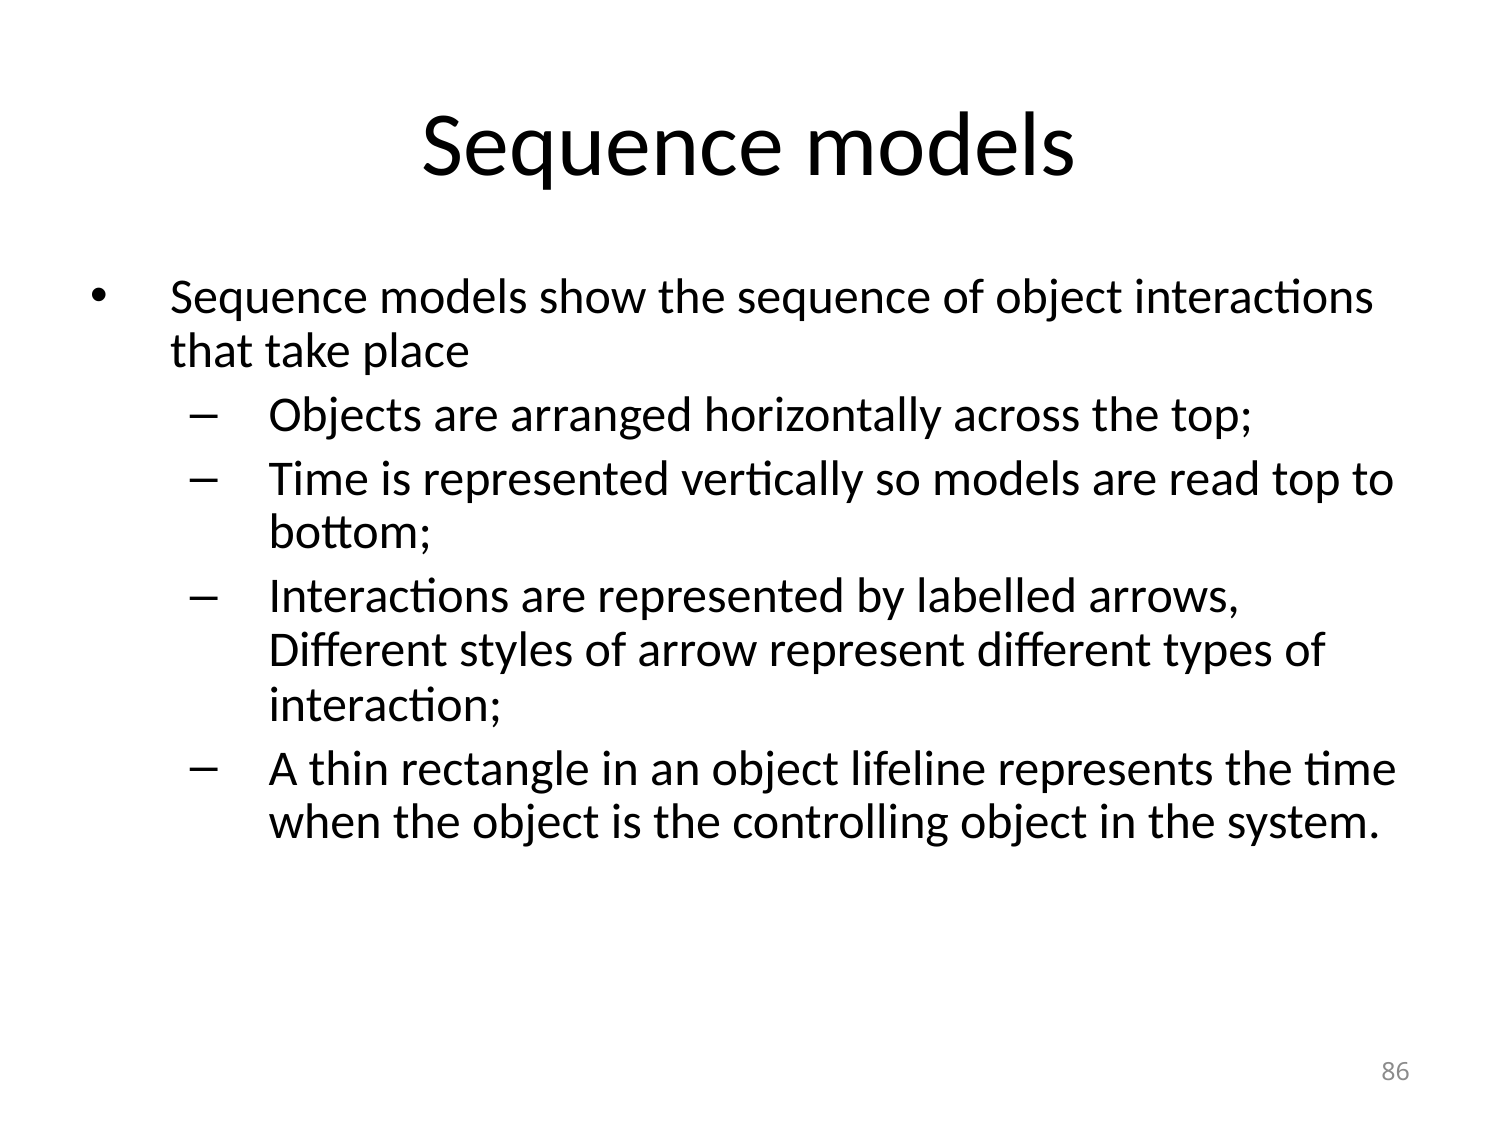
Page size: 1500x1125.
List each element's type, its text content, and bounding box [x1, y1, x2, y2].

slide_number 86 [1074, 1042, 1425, 1103]
list Sequence models show the sequence of object interactions that take place Objects are arranged horizontally across the top; Time is represented vertically so models are read top to bottom; Interactions are represented by labelled arrows, Different styles of arrow represent different types of interaction; A thin rectangle in an object lifeline represents the time when the object is the controlling object in the system. [75, 262, 1425, 1005]
title Sequence models [75, 45, 1425, 233]
